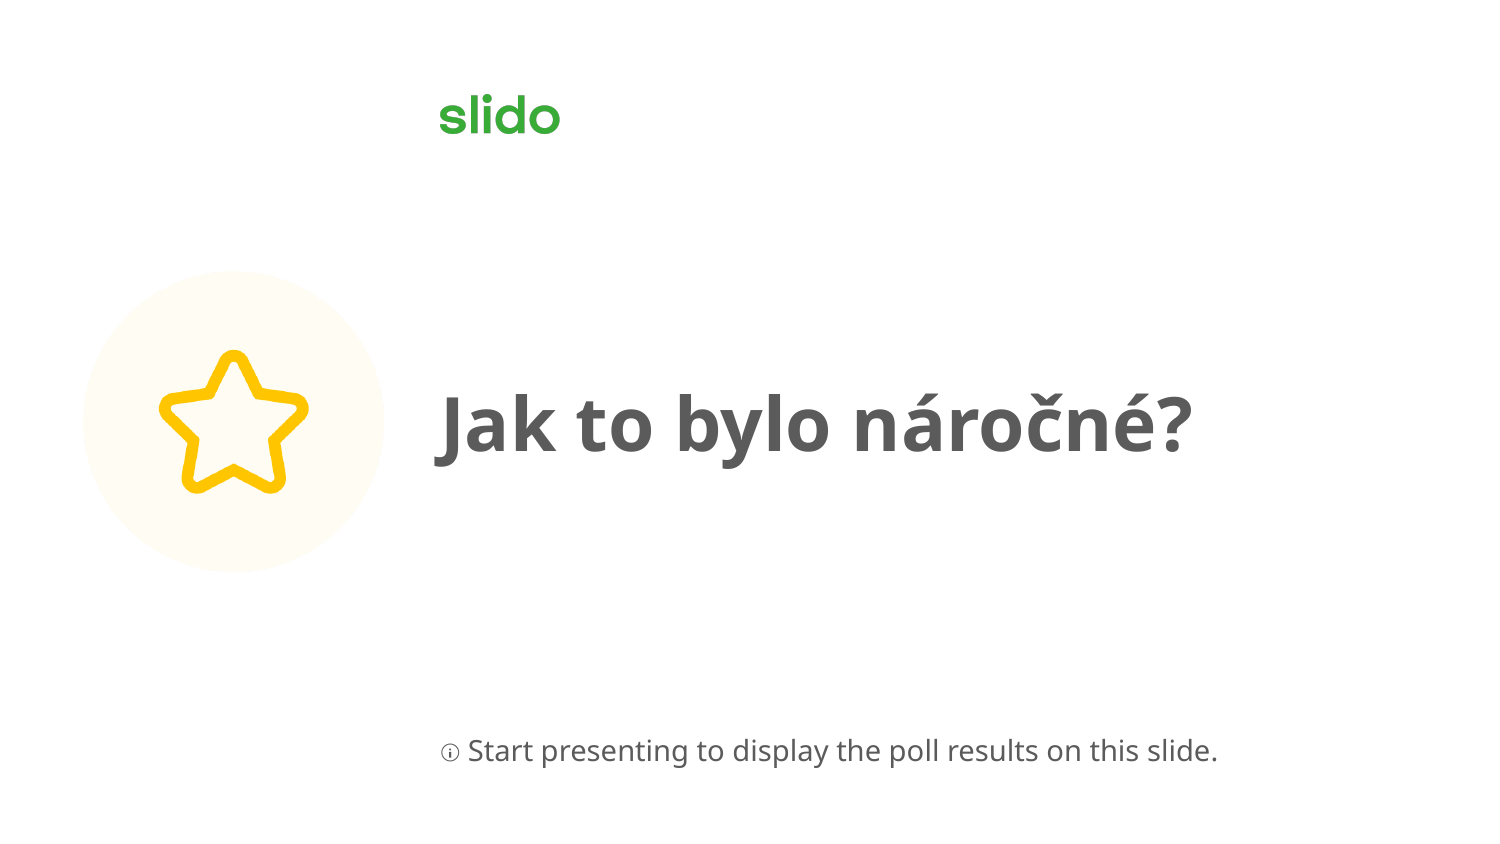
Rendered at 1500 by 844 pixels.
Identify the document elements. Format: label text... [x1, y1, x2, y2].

text_box ⓘ Start presenting to display the poll results on this slide. [424, 718, 1459, 782]
text_box Jak to bylo náročné? [425, 316, 1417, 528]
picture [428, 83, 573, 147]
picture [83, 271, 384, 573]
